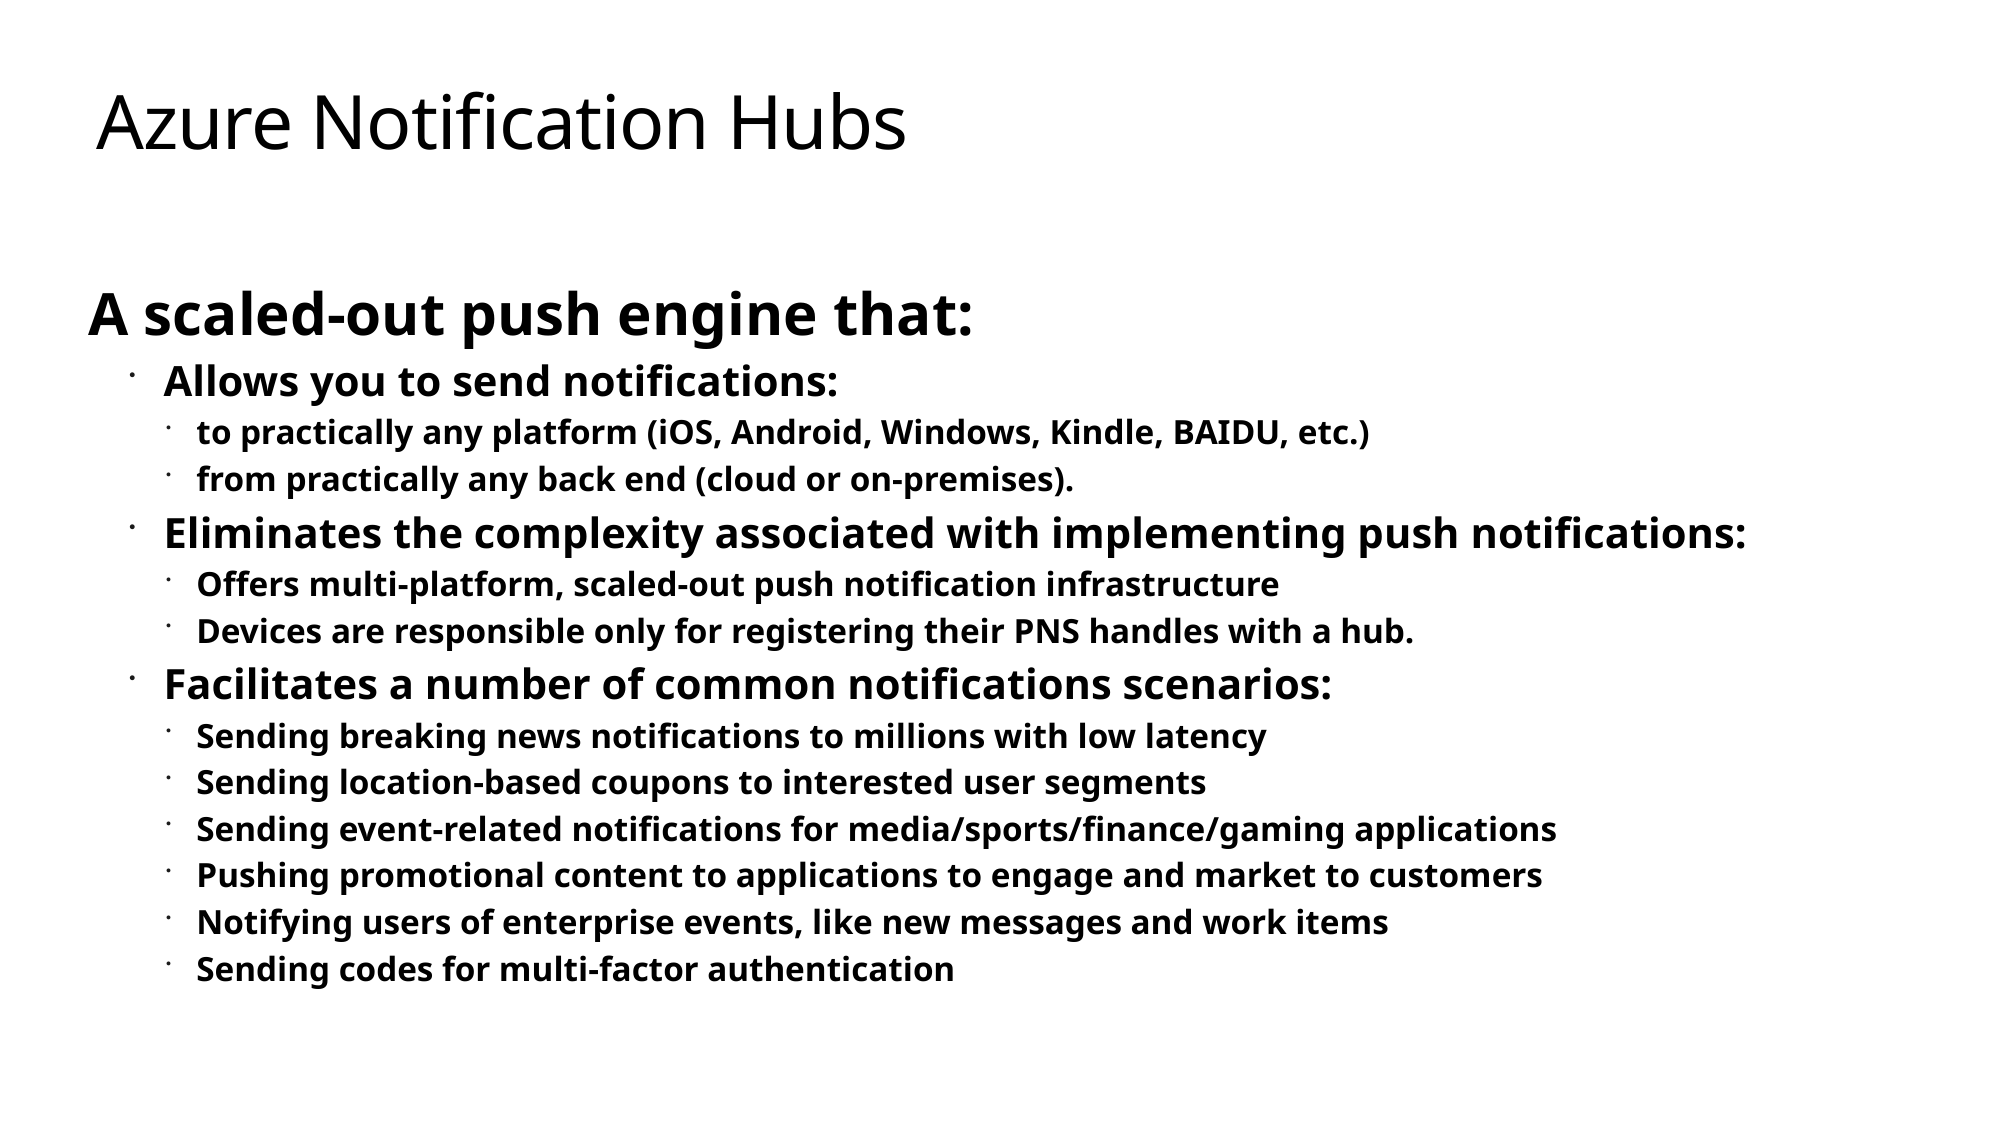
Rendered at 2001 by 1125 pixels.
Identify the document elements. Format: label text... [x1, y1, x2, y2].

list A scaled-out push engine that: Allows you to send notifications: to practically any platform (iOS, Android, Windows, Kindle, BAIDU, etc.) from practically any back end (cloud or on-premises). Eliminates the complexity associated with implementing push notifications: Offers multi-platform, scaled-out push notification infrastructure Devices are responsible only for registering their PNS handles with a hub. Facilitates a number of common notifications scenarios: Sending breaking news notifications to millions with low latency Sending location-based coupons to interested user segments Sending event-related notifications for media/sports/finance/gaming applications Pushing promotional content to applications to engage and market to customers Notifying users of enterprise events, like new messages and work items Sending codes for multi-factor authentication [88, 276, 1896, 1038]
title Azure Notification Hubs [96, 75, 1904, 166]
